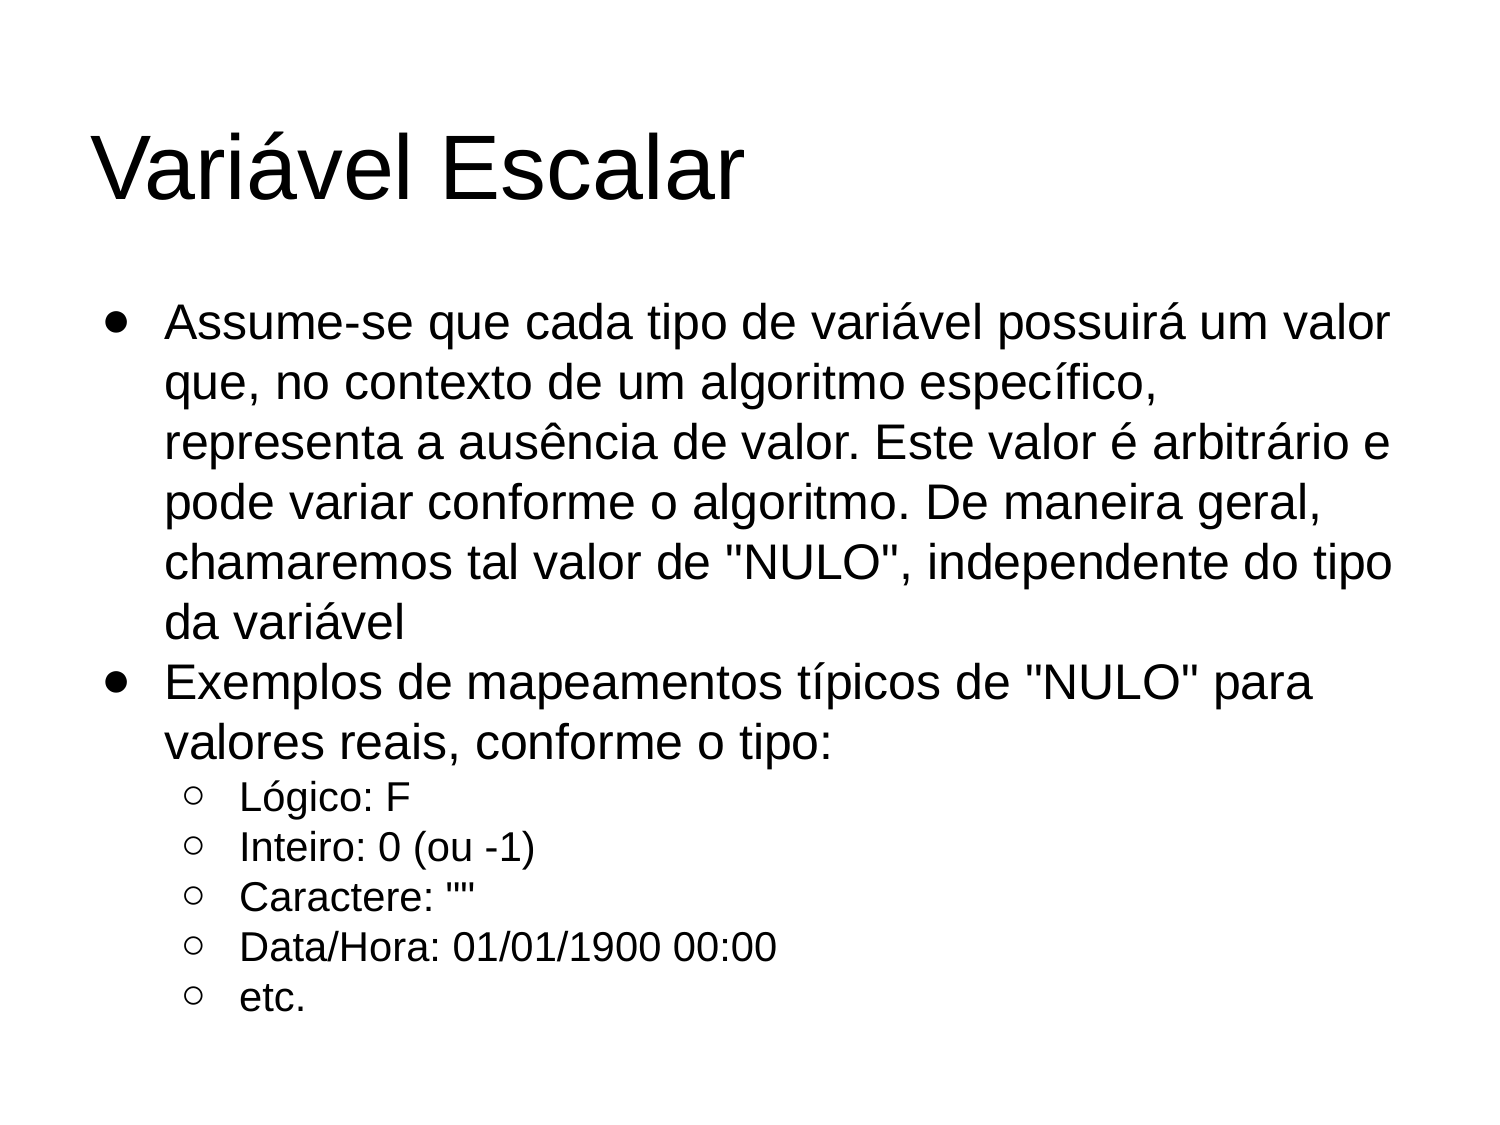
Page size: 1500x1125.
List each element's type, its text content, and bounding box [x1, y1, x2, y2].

title Variável Escalar [75, 45, 1425, 233]
text_box Assume-se que cada tipo de variável possuirá um valor que, no contexto de um algoritmo específico, representa a ausência de valor. Este valor é arbitrário e pode variar conforme o algoritmo. De maneira geral, chamaremos tal valor de "NULO", independente do tipo da variável Exemplos de mapeamentos típicos de "NULO" para valores reais, conforme o tipo: Lógico: F Inteiro: 0 (ou -1) Caractere: "" Data/Hora: 01/01/1900 00:00 etc. [74, 274, 1426, 1036]
